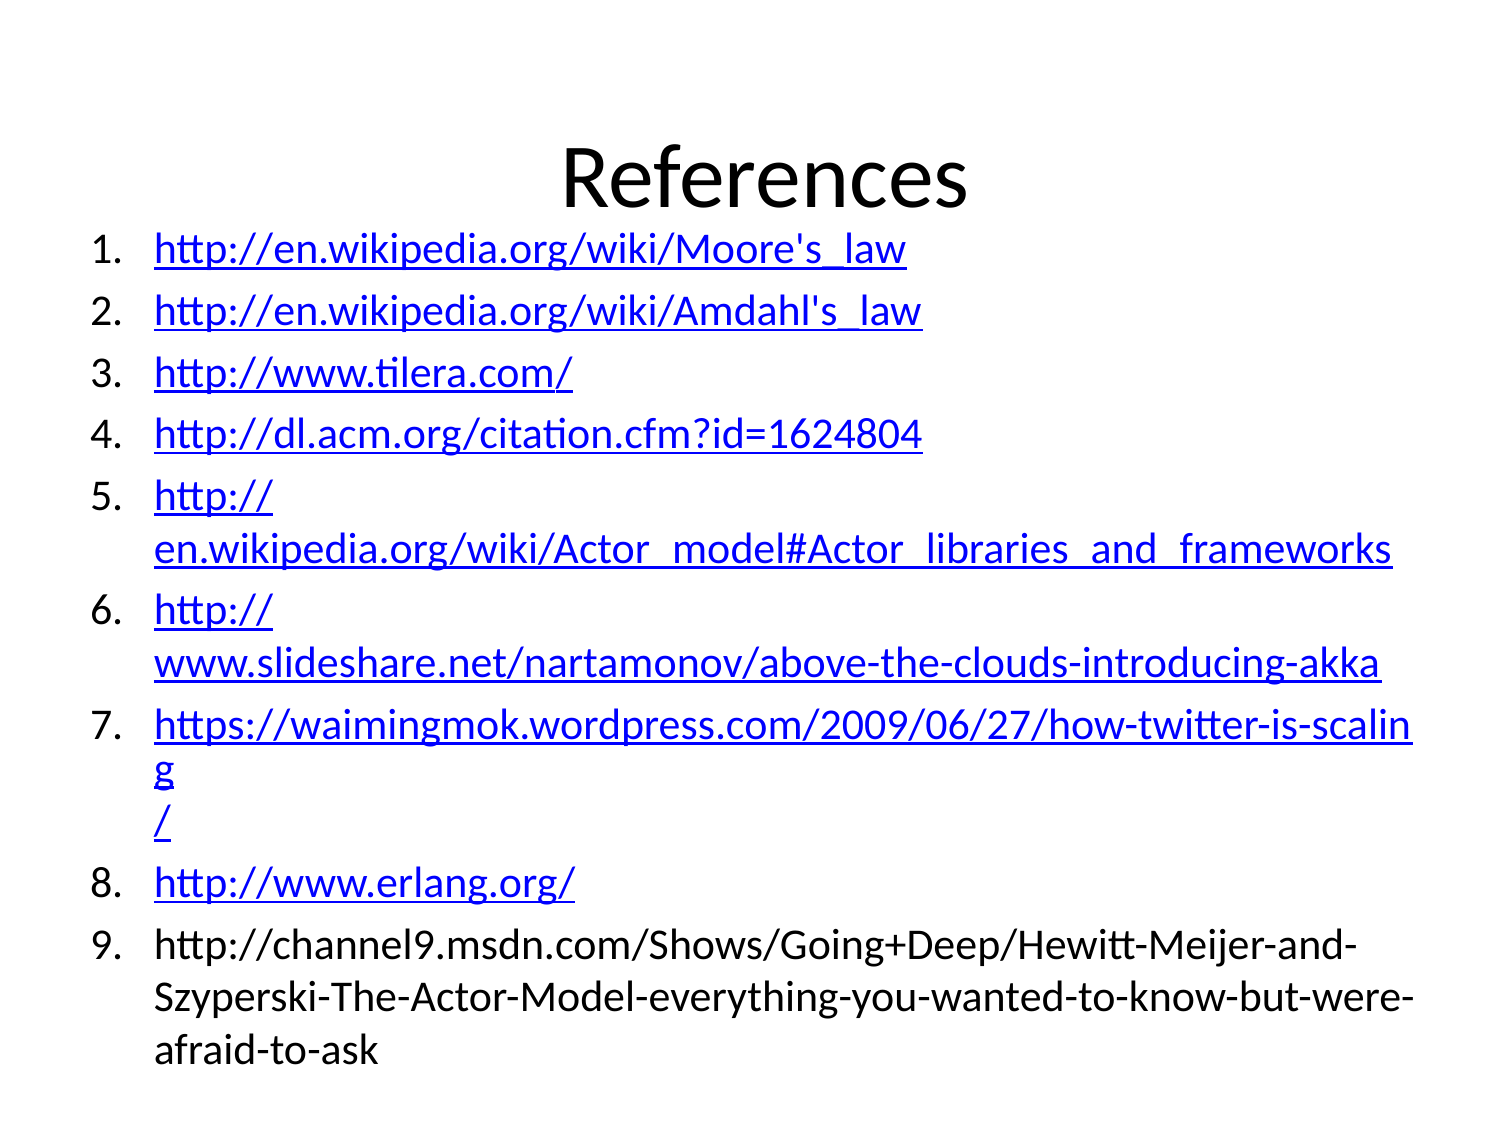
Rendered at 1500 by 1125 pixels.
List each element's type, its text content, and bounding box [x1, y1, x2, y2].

title References [82, 116, 1449, 248]
list http://en.wikipedia.org/wiki/Moore's_law http://en.wikipedia.org/wiki/Amdahl's_law http://www.tilera.com/ http://dl.acm.org/citation.cfm?id=1624804 http://en.wikipedia.org/wiki/Actor_model#Actor_libraries_and_frameworks http://www.slideshare.net/nartamonov/above-the-clouds-introducing-akka https://waimingmok.wordpress.com/2009/06/27/how-twitter-is-scaling/ http://www.erlang.org/ http://channel9.msdn.com/Shows/Going+Deep/Hewitt-Meijer-and-Szyperski-The-Actor-Model-everything-you-wanted-to-know-but-were-afraid-to-ask [75, 212, 1446, 1038]
